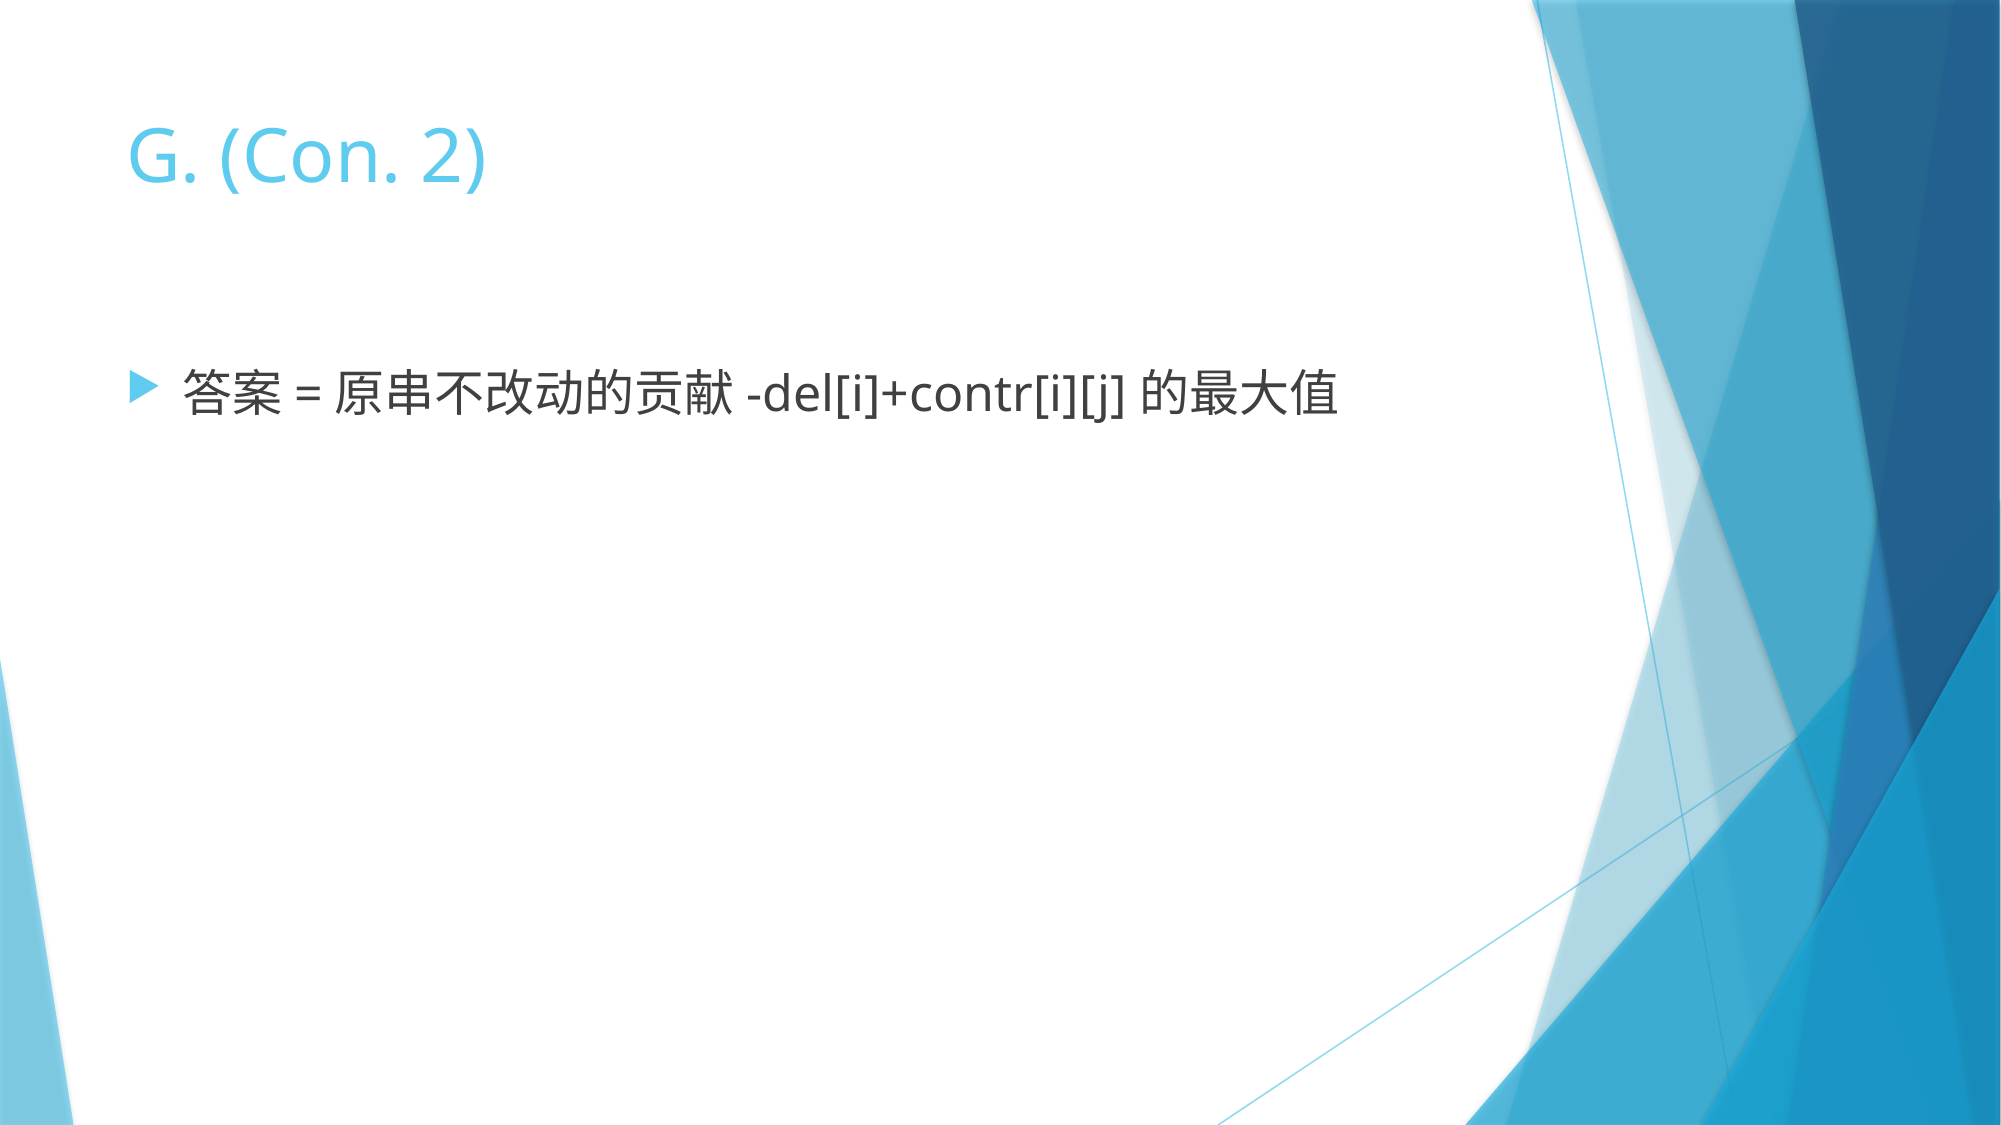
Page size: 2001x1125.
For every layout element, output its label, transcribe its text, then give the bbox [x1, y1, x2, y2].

title G. (Con. 2) [111, 99, 1522, 317]
list 答案=原串不改动的贡献-del[i]+contr[i][j]的最大值 [111, 354, 1522, 992]
